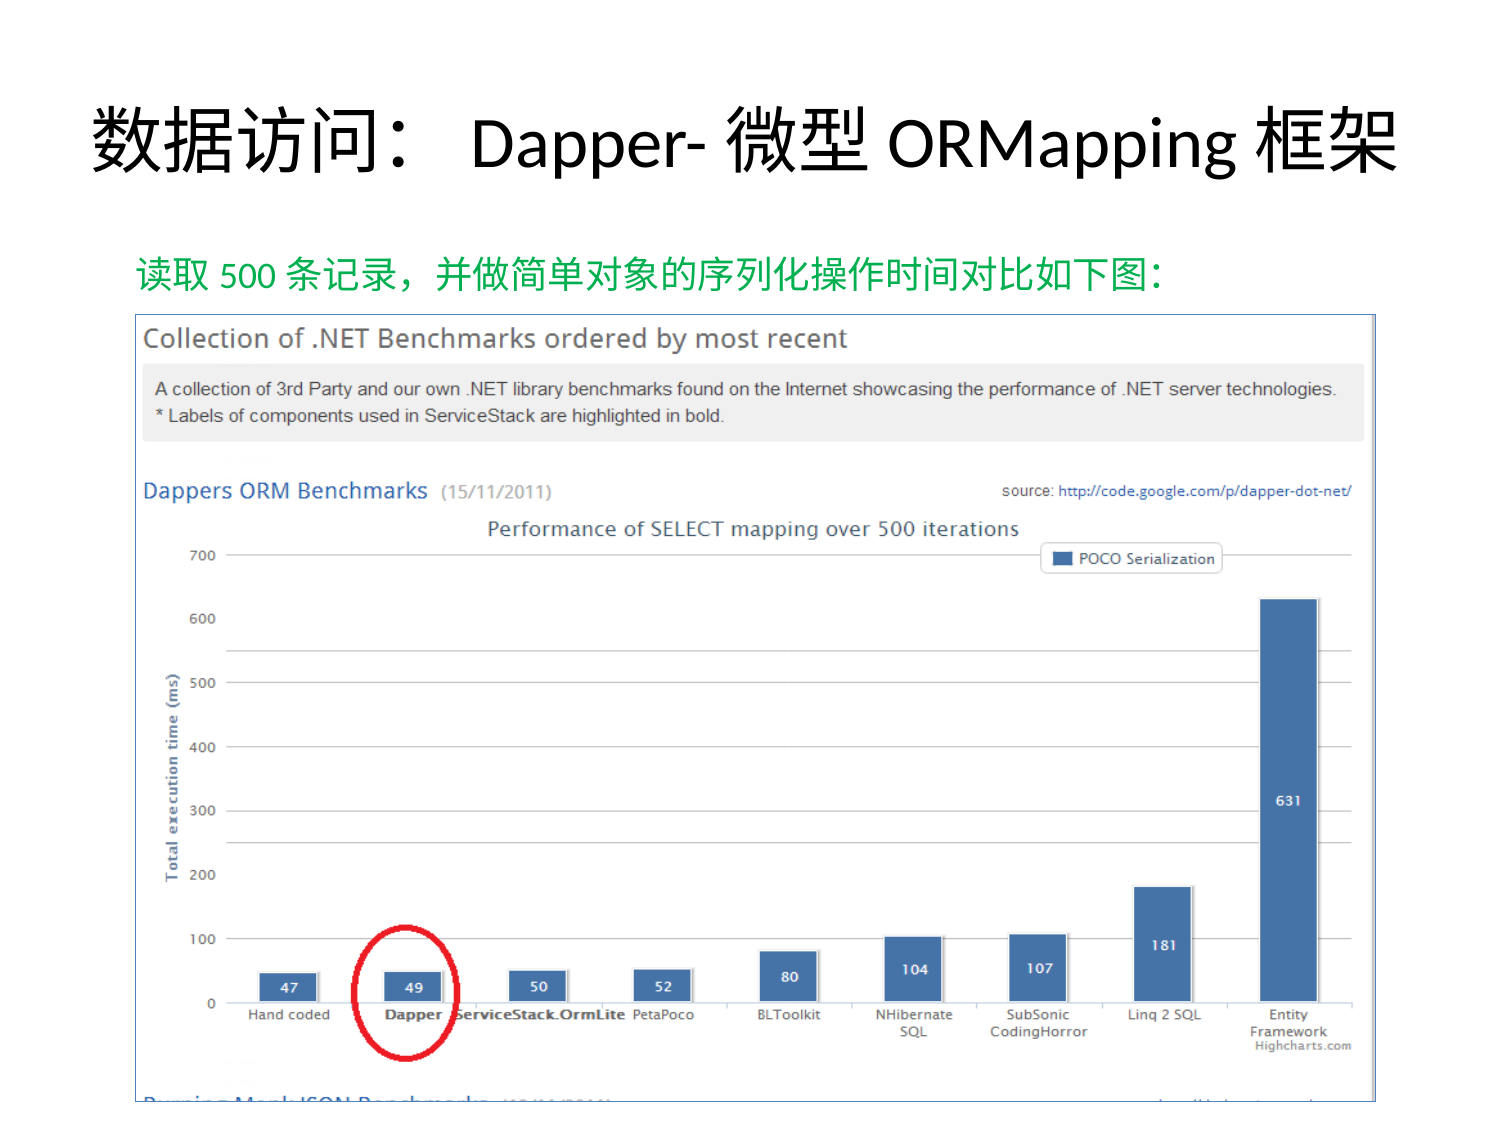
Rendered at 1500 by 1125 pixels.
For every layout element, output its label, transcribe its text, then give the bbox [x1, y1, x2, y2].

text_box 读取500条记录，并做简单对象的序列化操作时间对比如下图： [120, 243, 1200, 304]
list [135, 314, 1377, 1102]
title 数据访问：Dapper-微型ORMapping框架 [75, 45, 1425, 233]
